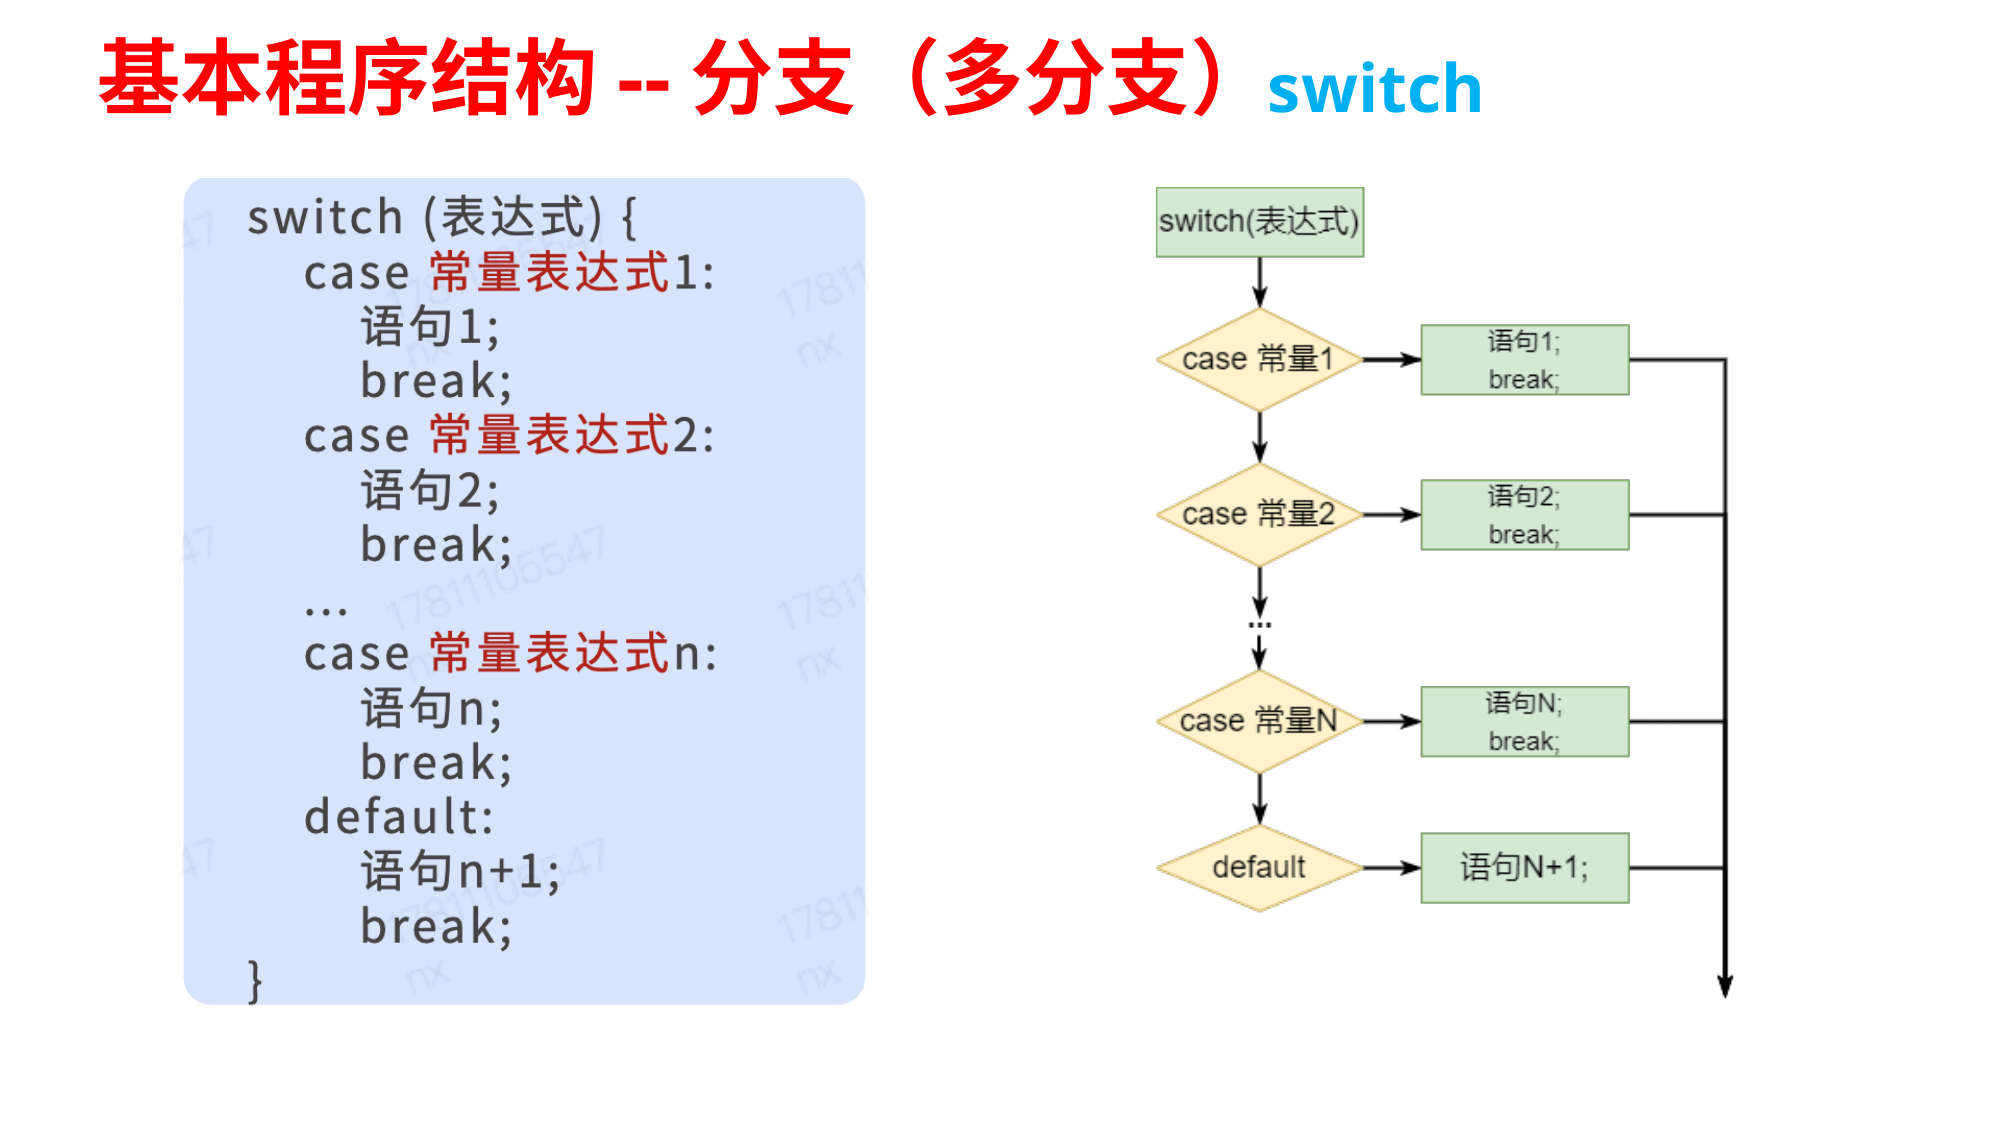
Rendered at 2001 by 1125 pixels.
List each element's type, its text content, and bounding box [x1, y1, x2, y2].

picture [181, 178, 869, 1021]
picture [1156, 187, 1742, 1014]
text_box switch [1253, 38, 1929, 133]
text_box [20, 97, 1938, 1091]
text_box 基本程序结构--分支（多分支） [83, 18, 1790, 97]
